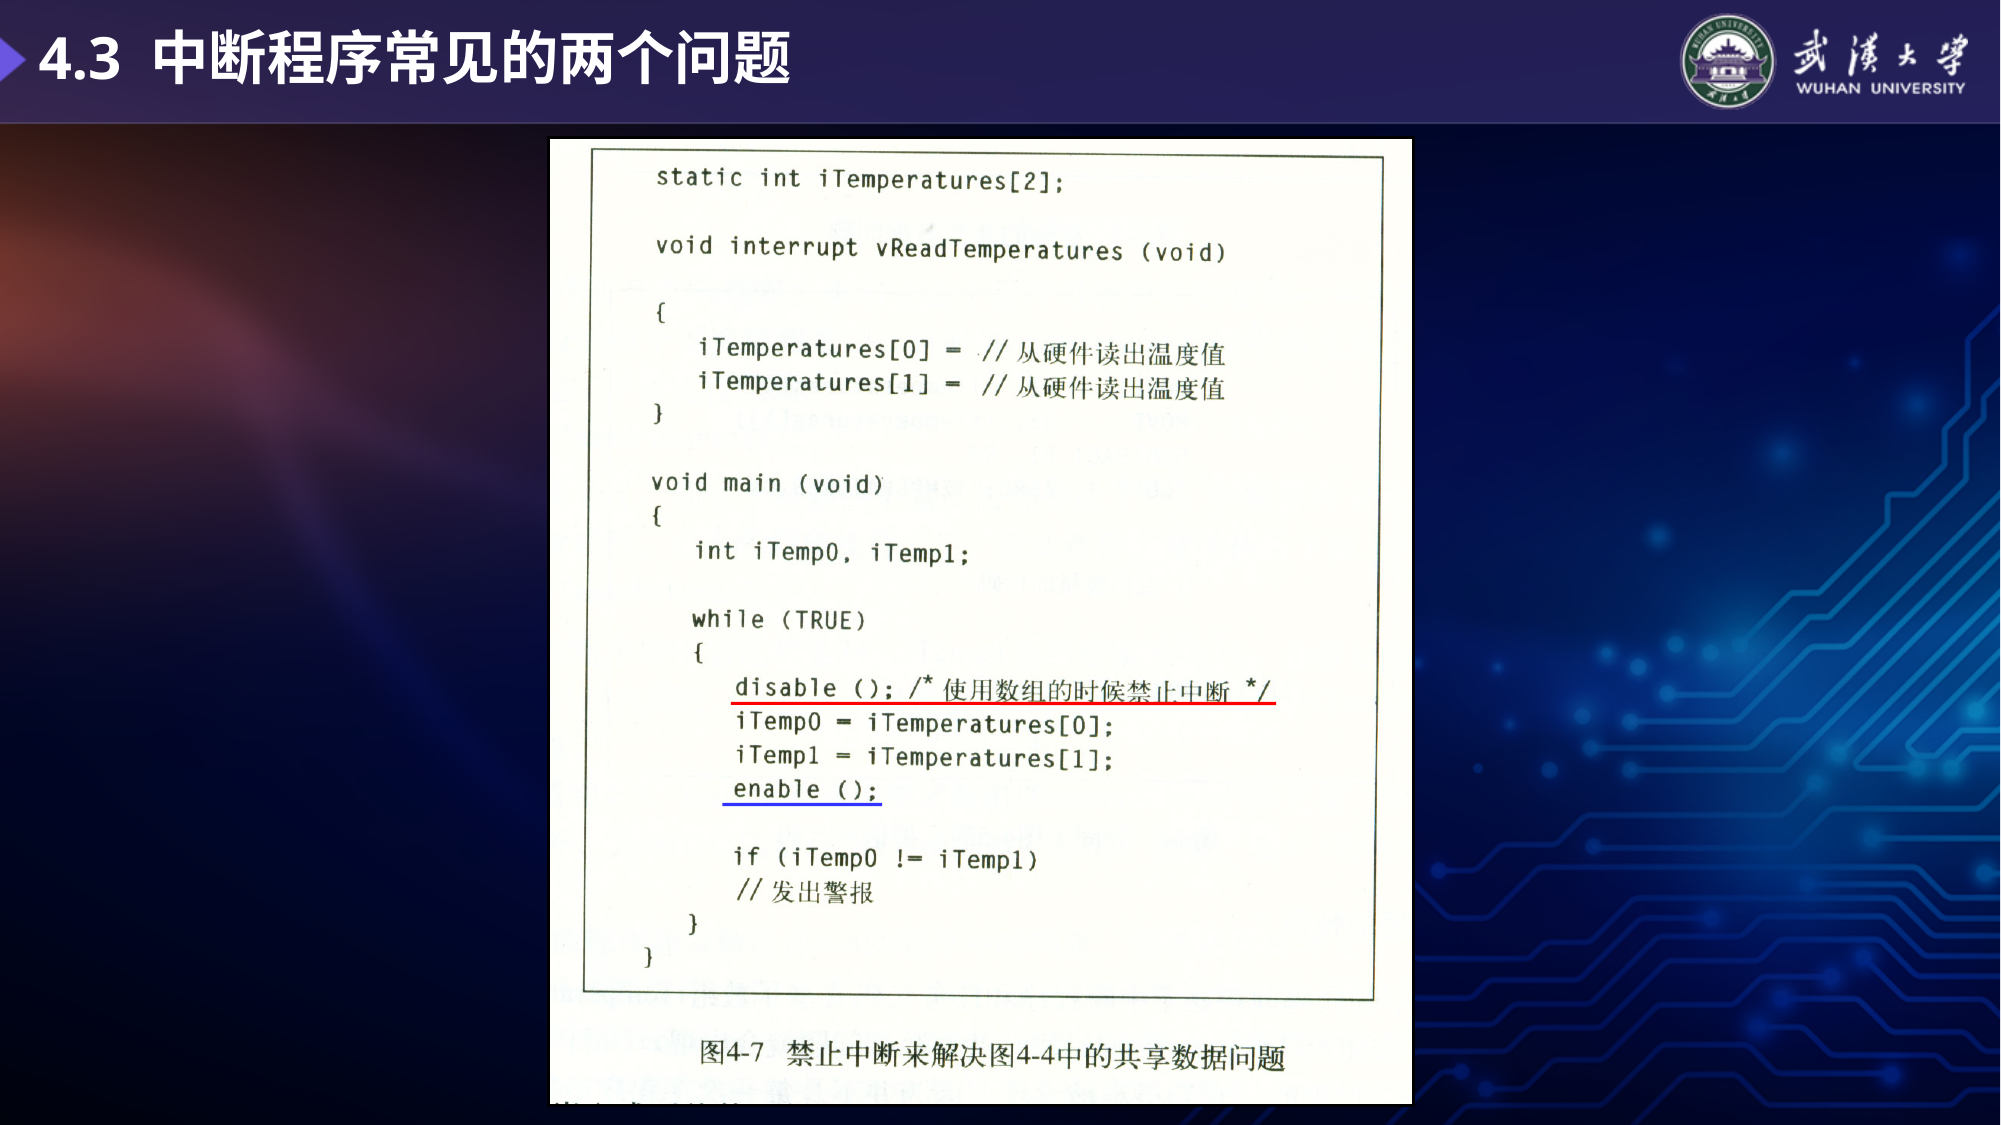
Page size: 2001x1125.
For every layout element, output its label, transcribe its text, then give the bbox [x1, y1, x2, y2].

title 4.3 中断程序常见的两个问题 [23, 0, 1364, 122]
picture [0, 0, 2001, 1125]
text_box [549, 139, 1412, 1104]
